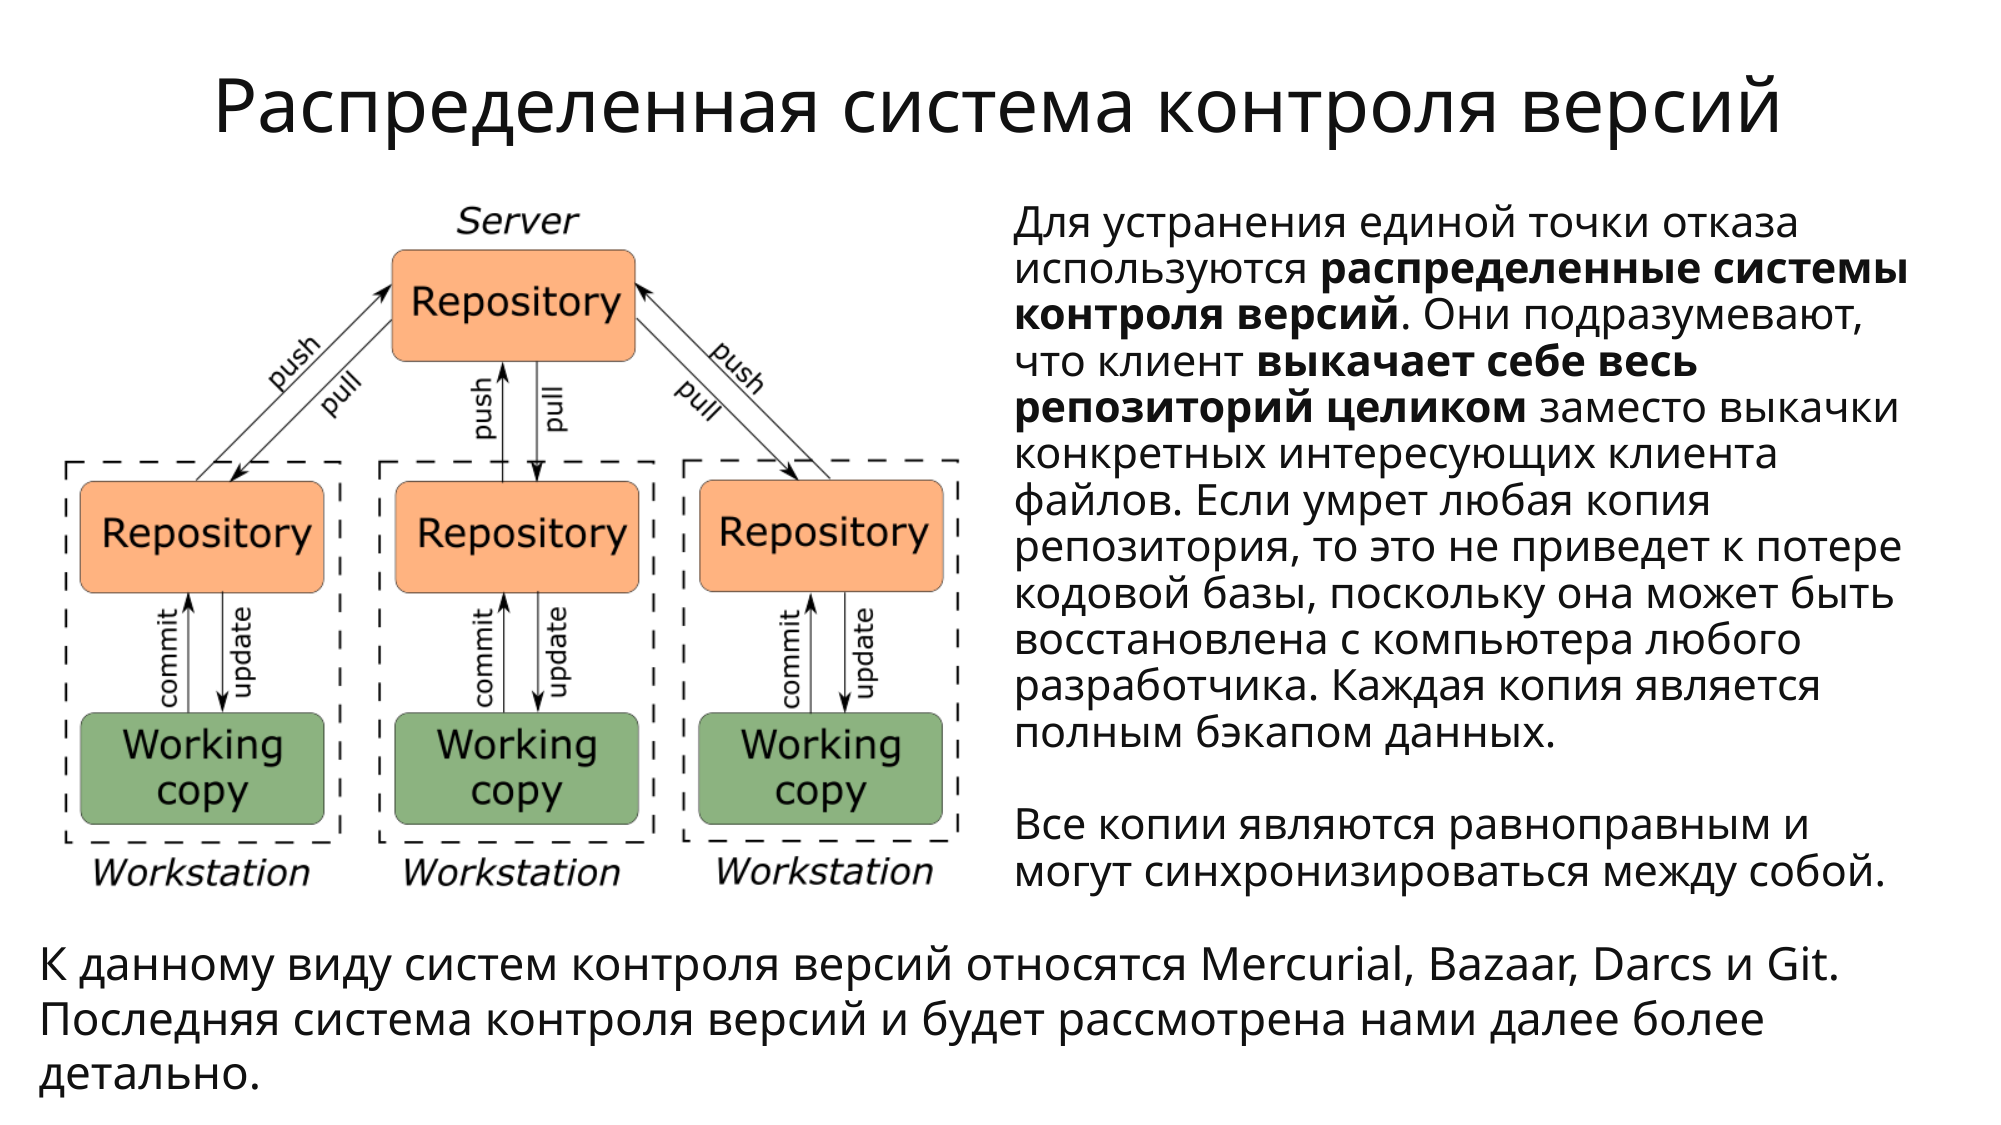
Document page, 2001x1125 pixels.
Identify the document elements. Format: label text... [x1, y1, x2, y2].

picture [55, 192, 963, 905]
title Распределенная система контроля версий [136, 0, 1861, 218]
list Для устранения единой точки отказа используются распределенные системы контроля версий. Они подразумевают, что клиент выкачает себе весь репозиторий целиком заместо выкачки конкретных интересующих клиента файлов. Если умрет любая копия репозитория, то это не приведет к потере кодовой базы, поскольку она может быть восстановлена с компьютера любого разработчика. Каждая копия является полным бэкапом данных. Все копии являются равноправным и могут синхронизироваться между собой. [998, 192, 1944, 926]
text_box К данному виду систем контроля версий относятся Mercurial, Bazaar, Darcs и Git. Последняя система контроля версий и будет рассмотрена нами далее более детально. [23, 926, 1944, 1107]
